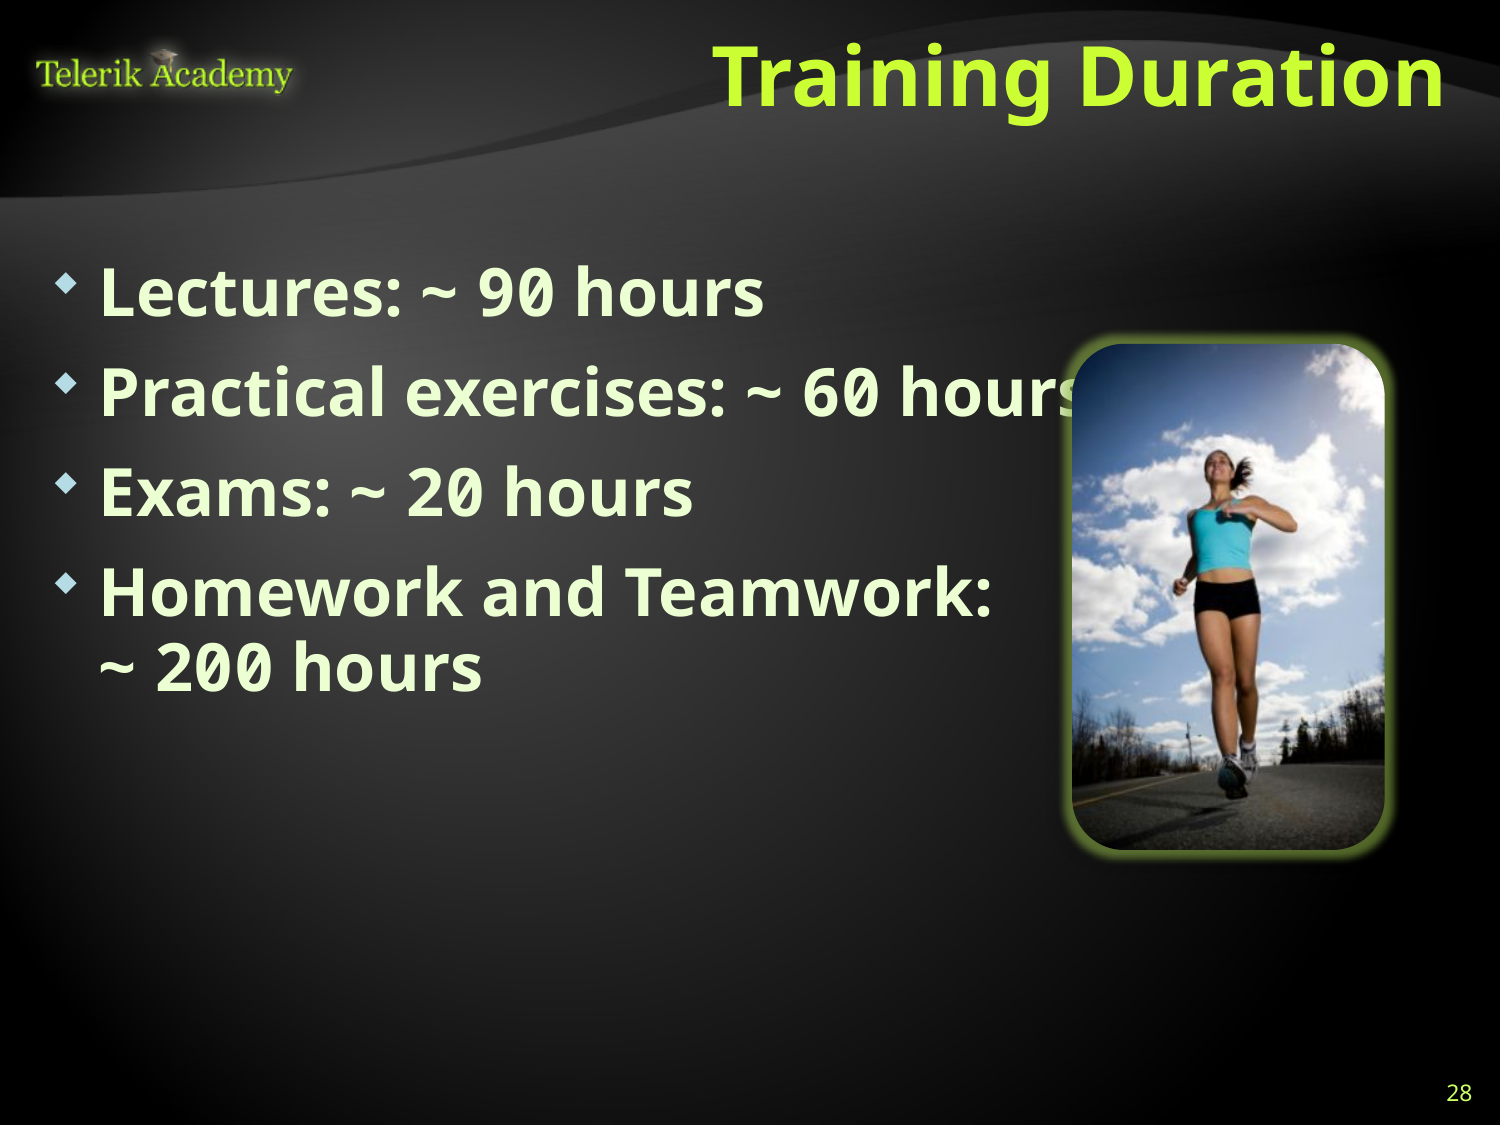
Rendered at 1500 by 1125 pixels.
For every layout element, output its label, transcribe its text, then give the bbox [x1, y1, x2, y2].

title Training Duration [300, 12, 1463, 150]
list Lectures: ~ 90 hours Practical exercises: ~ 60 hours Exams: ~ 20 hours Homework and Teamwork: ~ 200 hours [37, 247, 1463, 839]
slide_number 28 [1412, 1074, 1488, 1113]
picture [0, 0, 1500, 1125]
